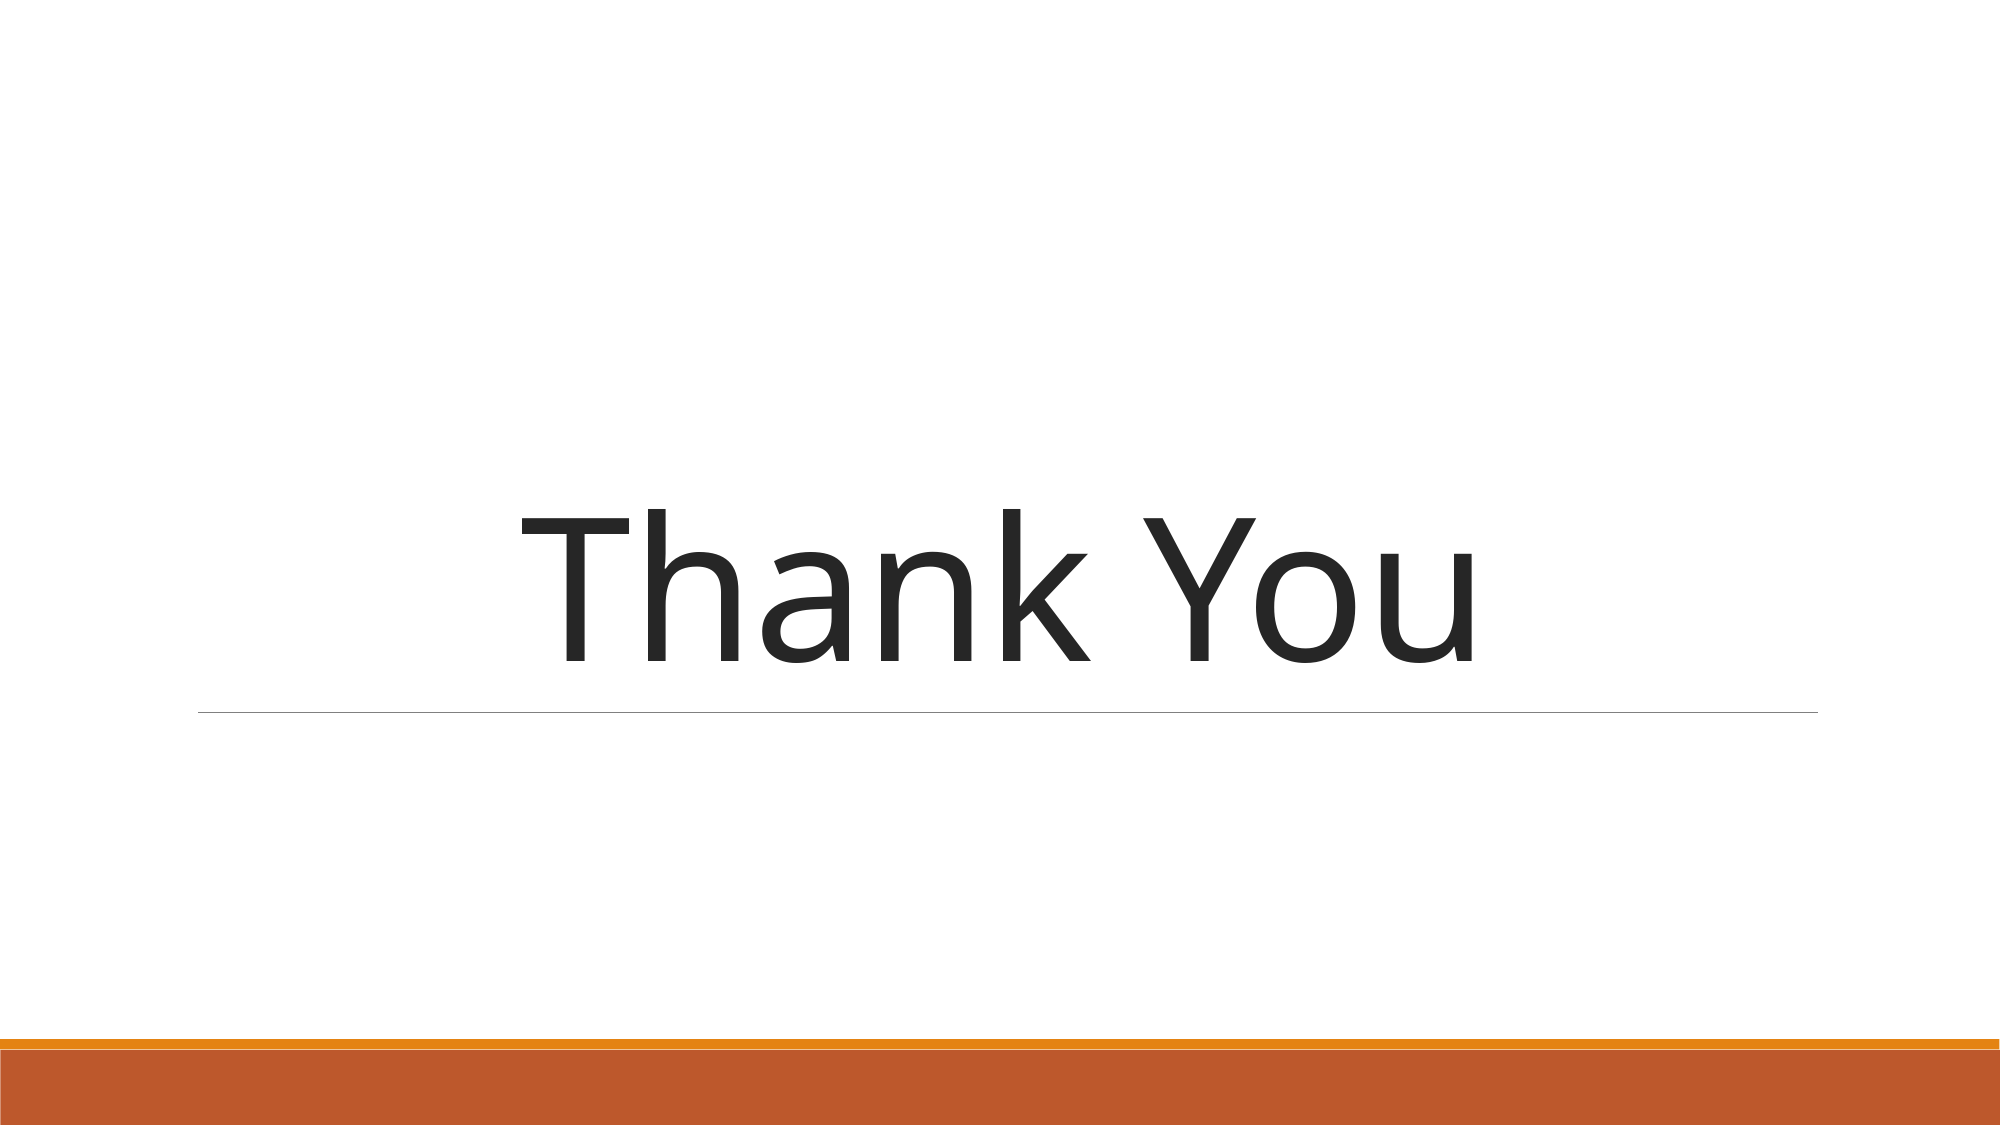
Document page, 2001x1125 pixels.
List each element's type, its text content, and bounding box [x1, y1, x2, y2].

title Thank You [180, 124, 1830, 710]
